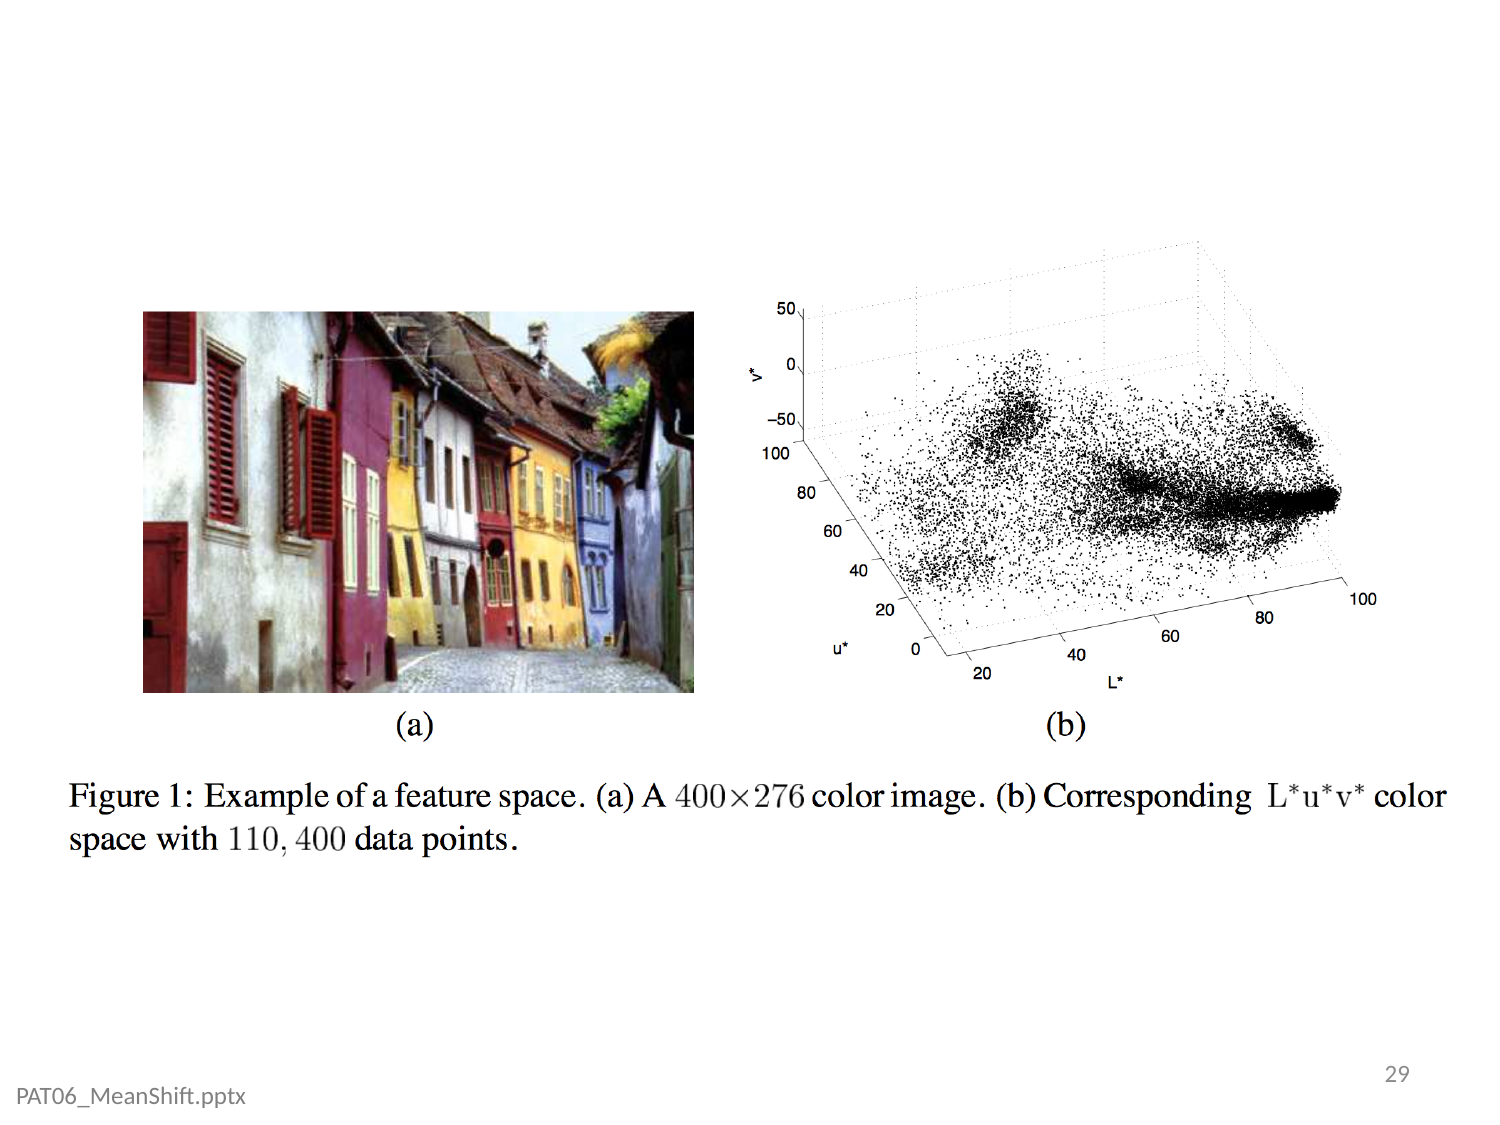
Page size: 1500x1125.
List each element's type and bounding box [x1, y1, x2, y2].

slide_number [1074, 1042, 1425, 1103]
text_box [1, 1072, 262, 1118]
picture [0, 237, 1500, 884]
